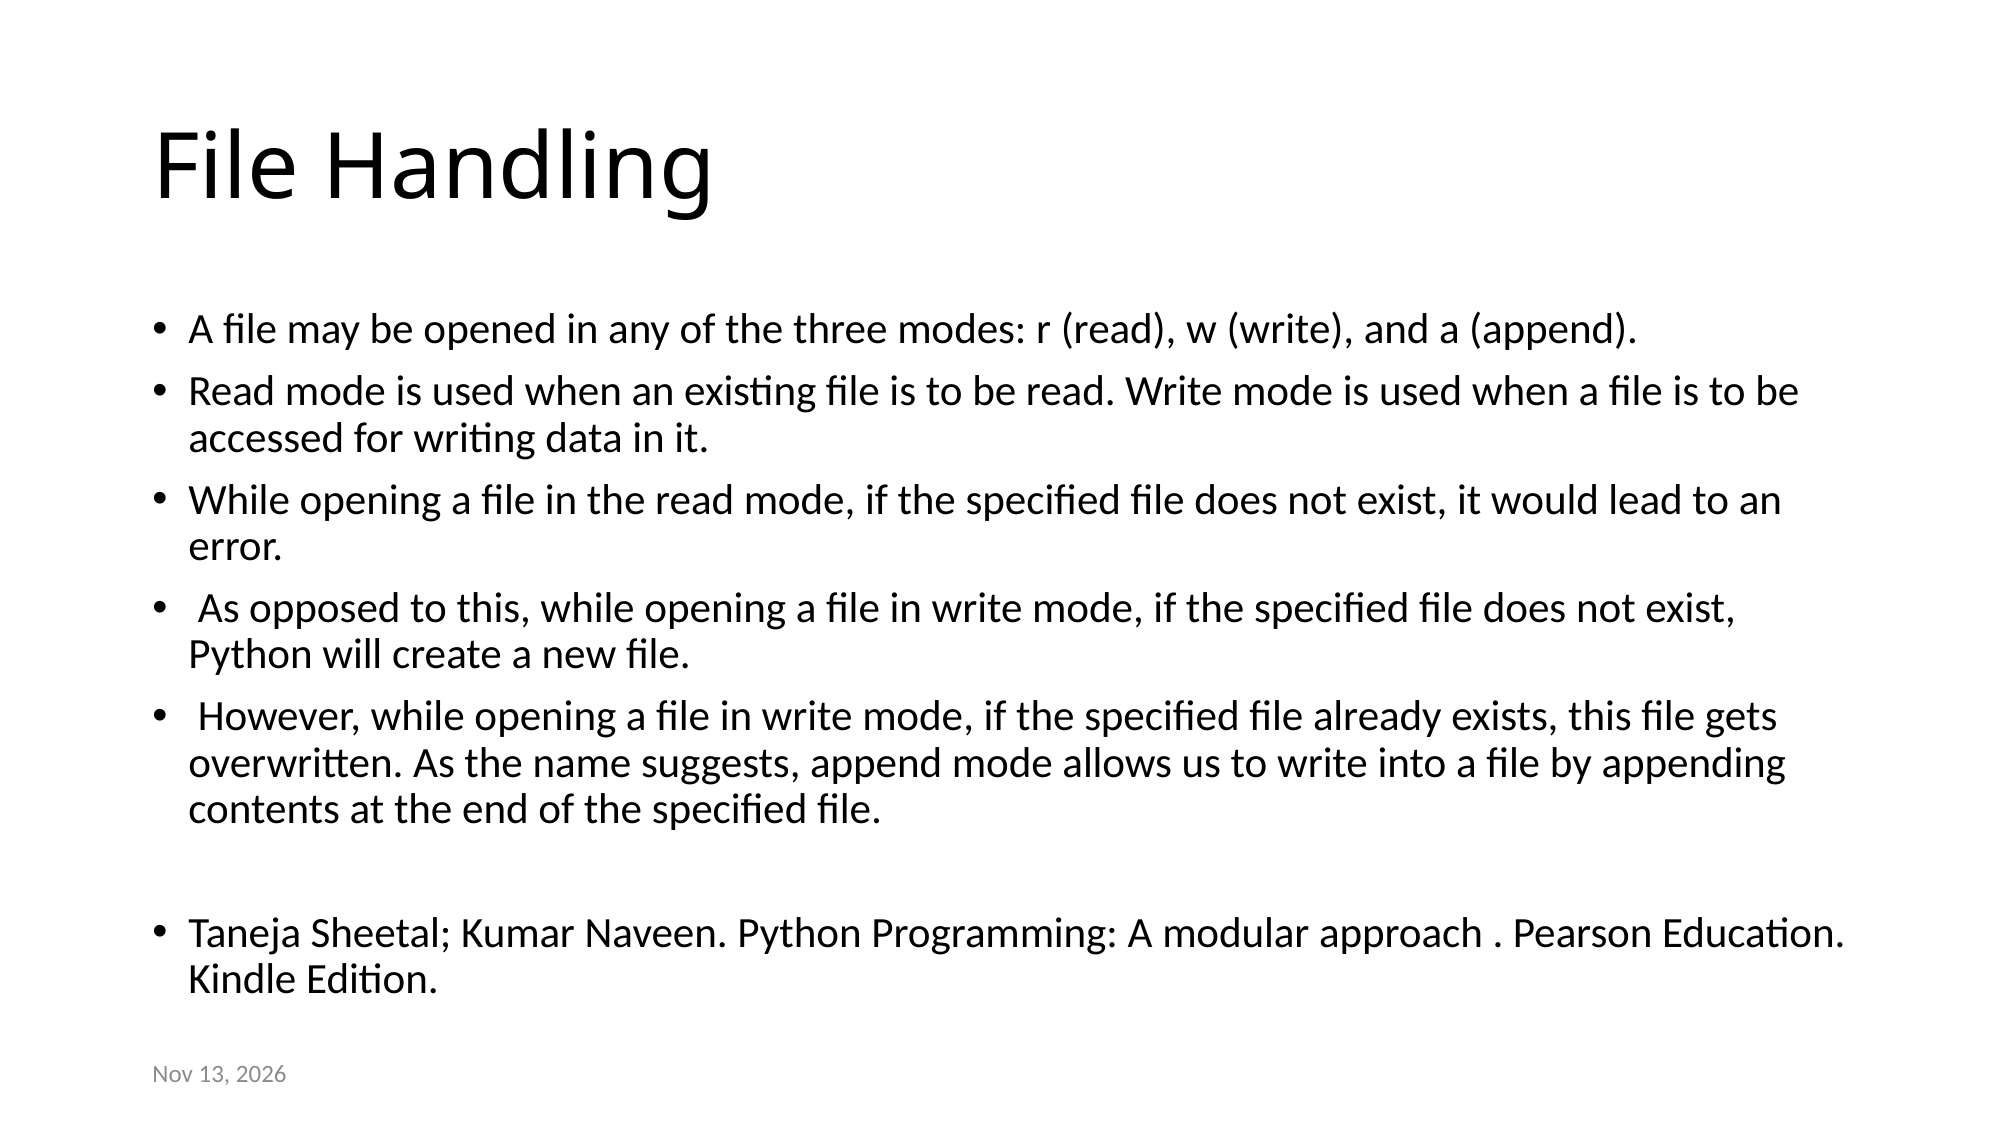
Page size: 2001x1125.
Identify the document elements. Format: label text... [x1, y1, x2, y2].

list A file may be opened in any of the three modes: r (read), w (write), and a (append). Read mode is used when an existing file is to be read. Write mode is used when a file is to be accessed for writing data in it. While opening a file in the read mode, if the specified file does not exist, it would lead to an error. As opposed to this, while opening a file in write mode, if the specified file does not exist, Python will create a new file. However, while opening a file in write mode, if the specified file already exists, this file gets overwritten. As the name suggests, append mode allows us to write into a file by appending contents at the end of the specified file. Taneja Sheetal; Kumar Naveen. Python Programming: A modular approach . Pearson Education. Kindle Edition. [137, 299, 1863, 1014]
title File Handling [137, 59, 1863, 278]
slide_number 14-Mar-23 [137, 1042, 588, 1103]
